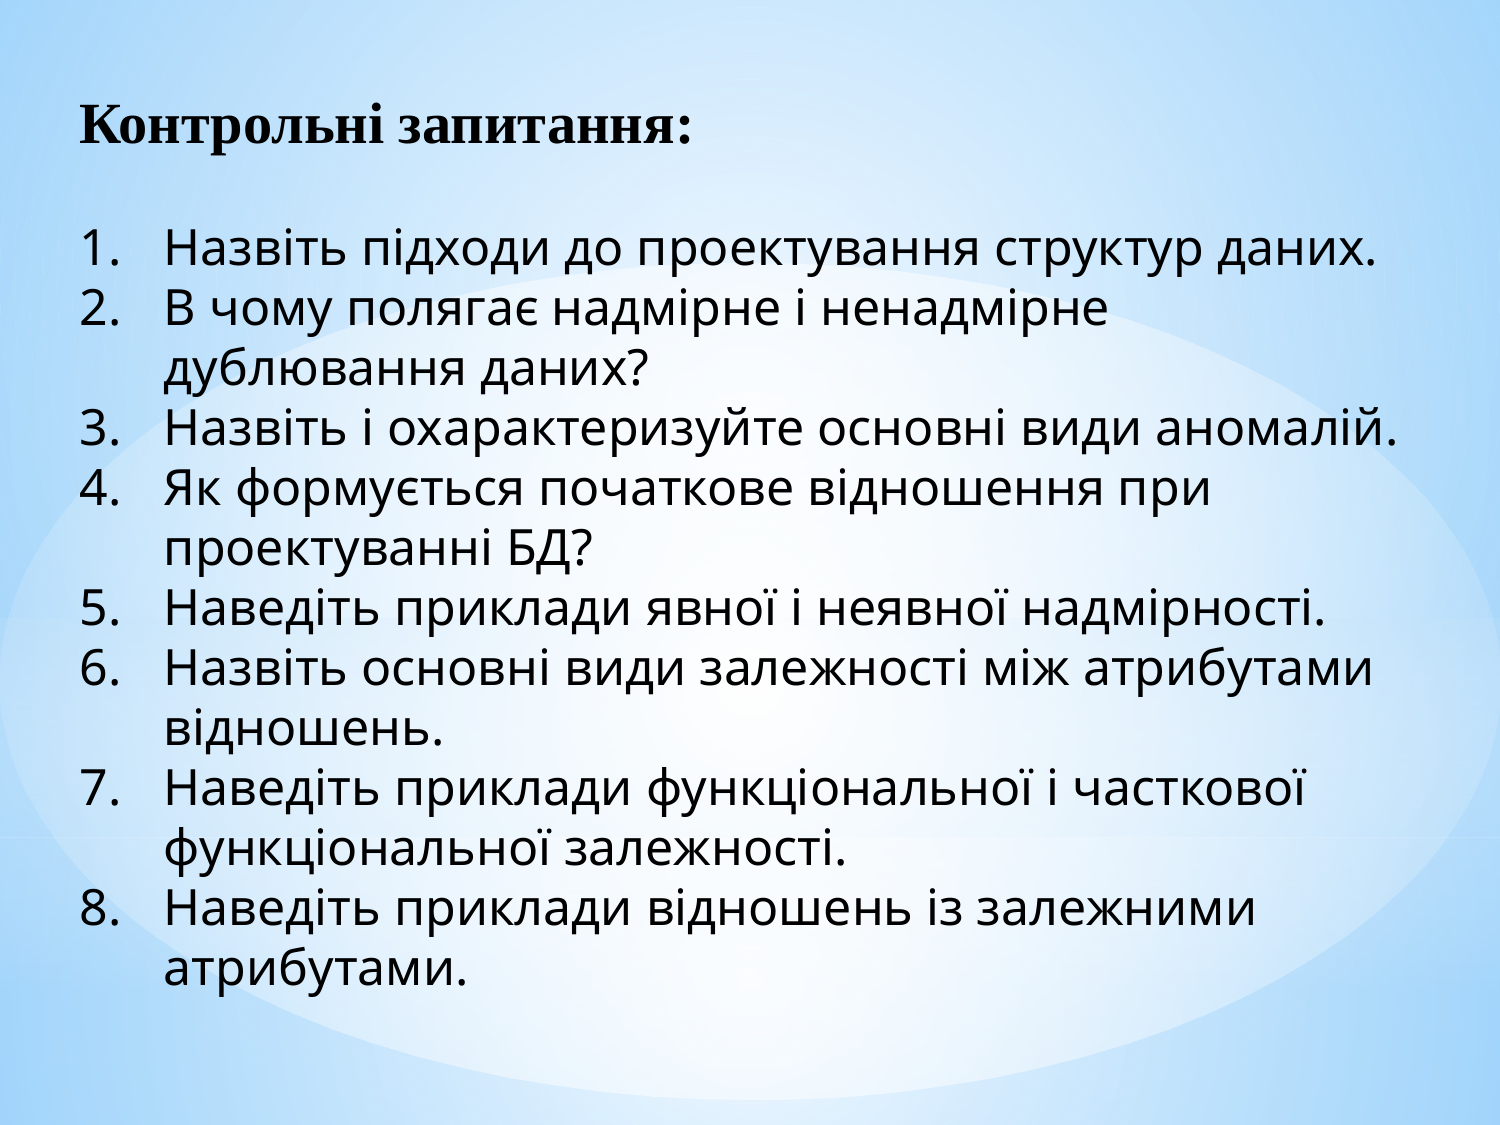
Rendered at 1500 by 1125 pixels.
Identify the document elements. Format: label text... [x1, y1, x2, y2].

text_box Контрольні запитання: Назвіть підходи до проектування структур даних. В чому полягає надмірне і ненадмірне дублювання даних? Назвіть і охарактеризуйте основні види аномалій. Як формується початкове відношення при проектуванні БД? Наведіть приклади явної і неявної надмірності. Назвіть основні види залежності між атрибутами відношень. Наведіть приклади функціональної і часткової функціональної залежності. Наведіть приклади відношень із залежними атрибутами. [64, 78, 1436, 1003]
